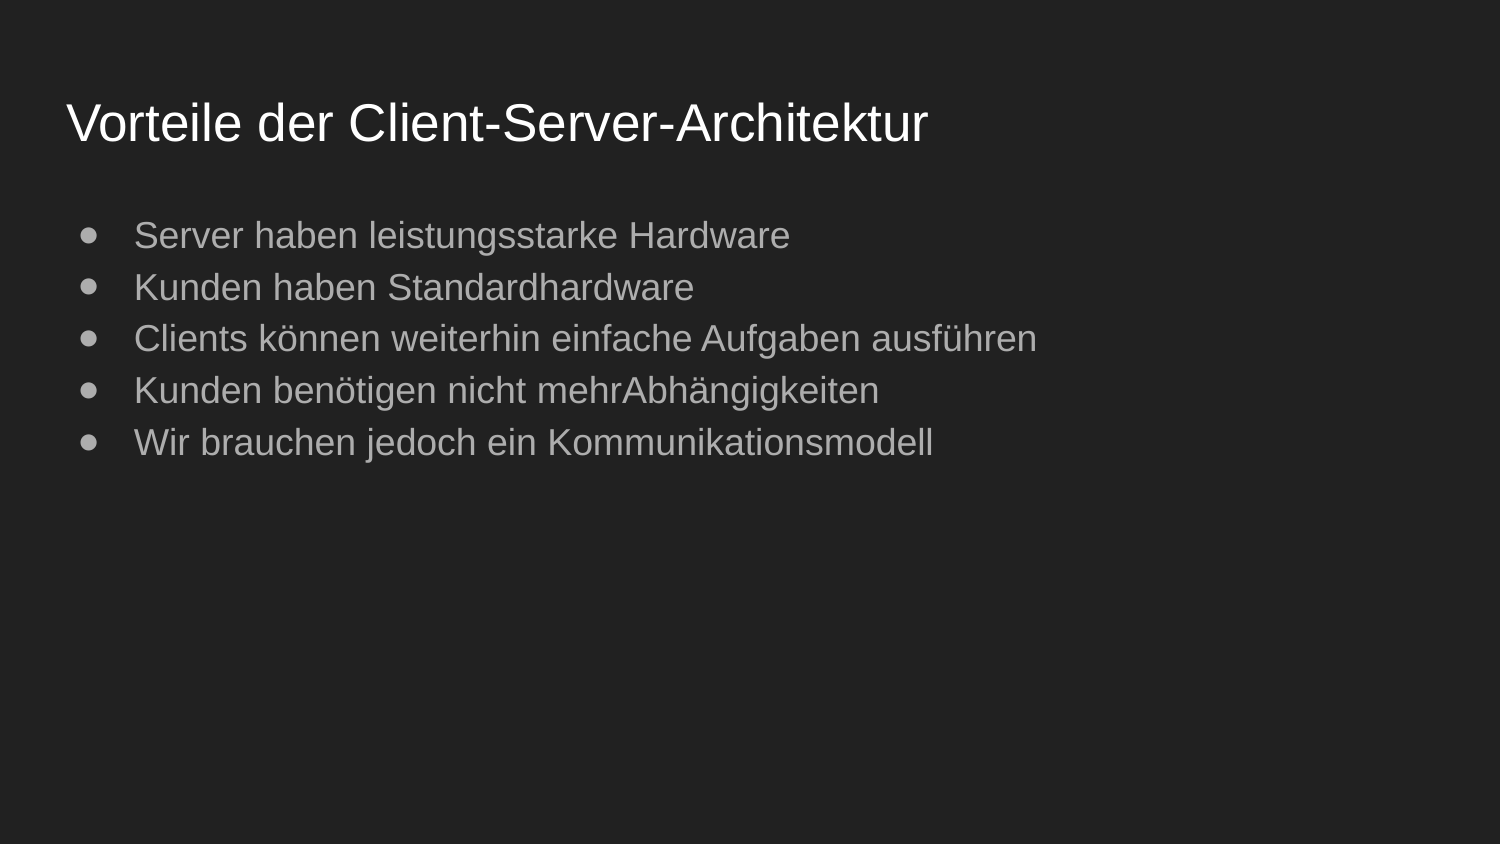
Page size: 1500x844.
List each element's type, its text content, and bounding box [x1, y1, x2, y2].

title Vorteile der Client-Server-Architektur [51, 72, 1449, 167]
list Server haben leistungsstarke Hardware Kunden haben Standardhardware Clients können weiterhin einfache Aufgaben ausführen Kunden benötigen nicht mehrAbhängigkeiten Wir brauchen jedoch ein Kommunikationsmodell [43, 189, 1442, 750]
